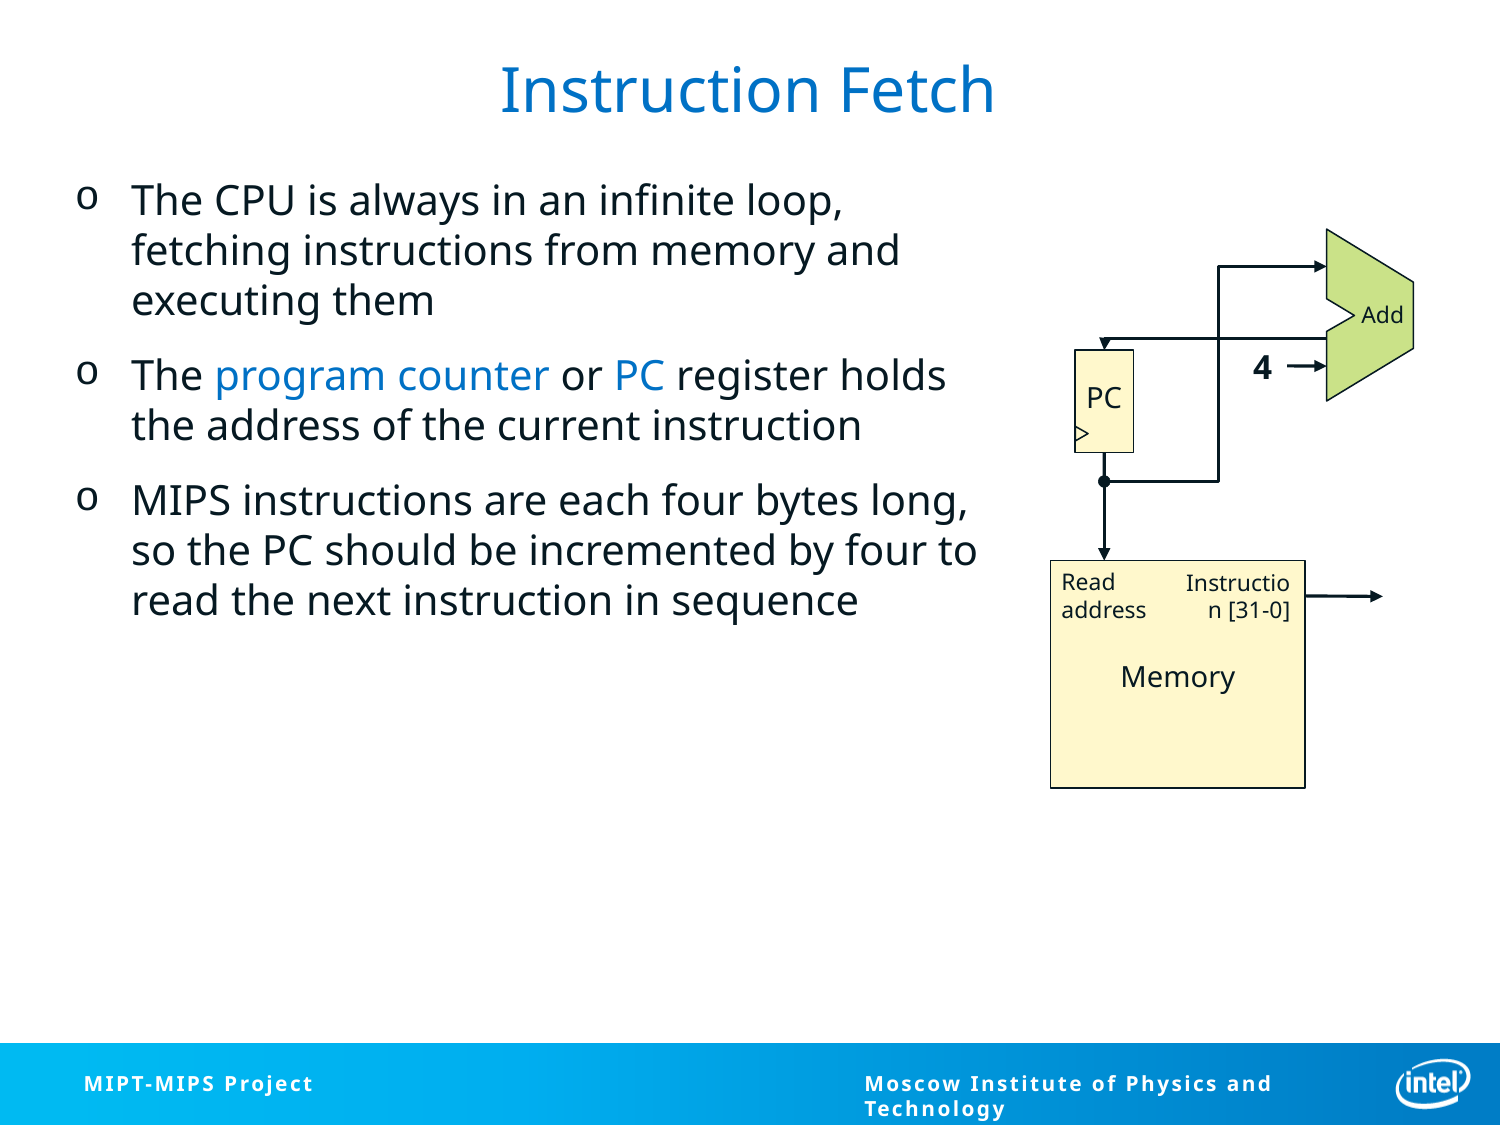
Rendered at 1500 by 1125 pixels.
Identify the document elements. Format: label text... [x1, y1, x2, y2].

title Instruction Fetch [74, 24, 1425, 171]
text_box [1098, 228, 1415, 488]
list The CPU is always in an infinite loop, fetching instructions from memory and executing them The program counter or PC register holds the address of the current instruction MIPS instructions are each four bytes long, so the PC should be incremented by four to read the next instruction in sequence [74, 173, 992, 1011]
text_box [1050, 560, 1384, 789]
picture [1245, 1043, 1252, 1081]
picture [1307, 1043, 1314, 1125]
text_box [1070, 349, 1134, 561]
picture [1245, 1083, 1252, 1125]
picture [1324, 1043, 1500, 1125]
picture [1289, 1043, 1296, 1125]
